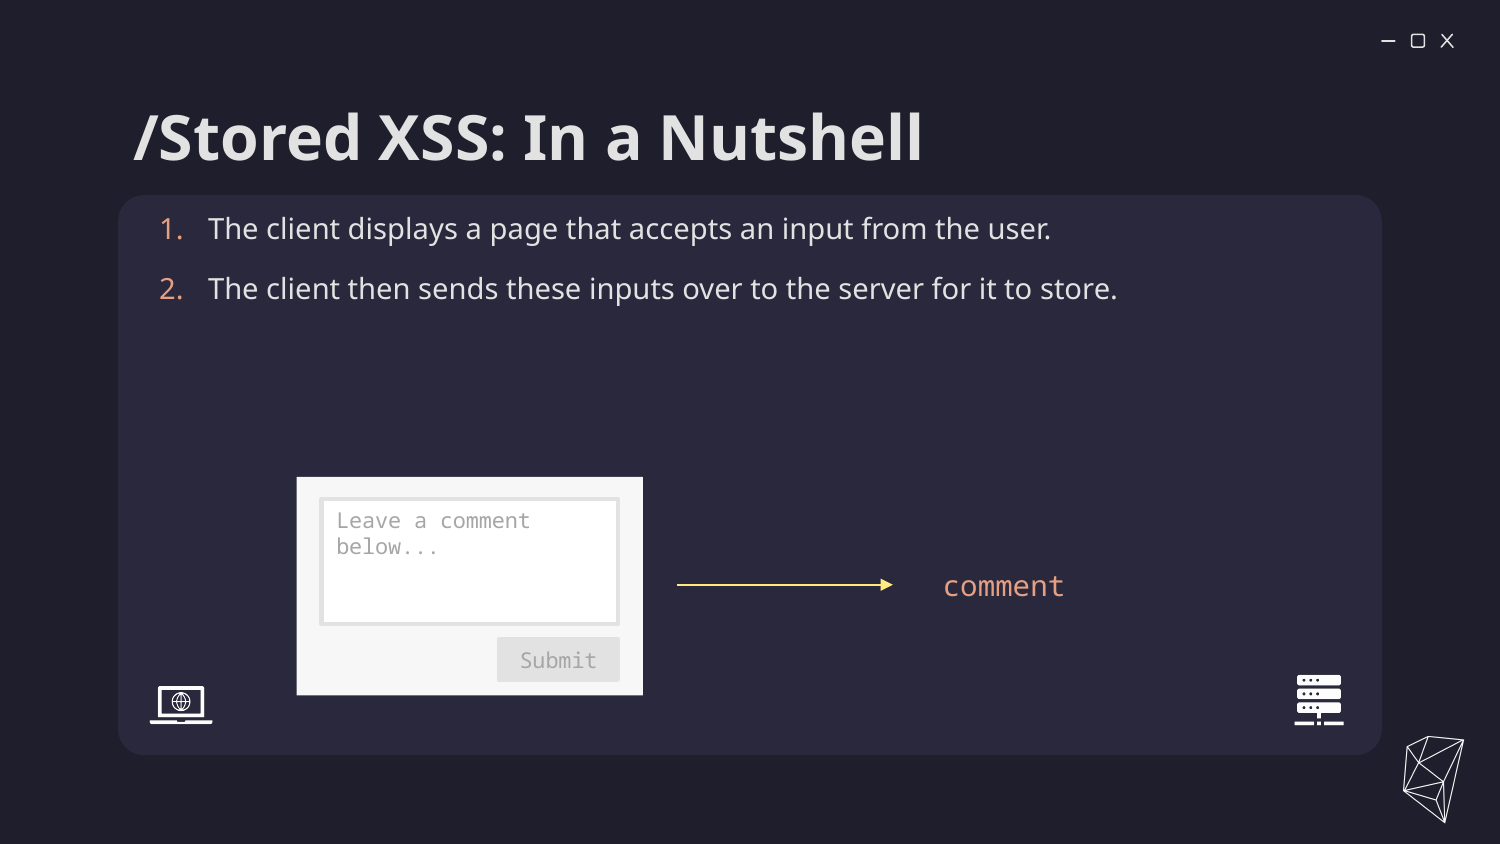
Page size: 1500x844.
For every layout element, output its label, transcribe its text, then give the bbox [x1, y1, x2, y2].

text_box comment [927, 559, 1081, 610]
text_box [296, 476, 644, 696]
picture [148, 672, 214, 739]
title /Stored XSS: In a Nutshell [118, 88, 1382, 183]
list The client displays a page that accepts an input from the user. The client then sends these inputs over to the server for it to store. [118, 195, 1382, 477]
picture [1286, 666, 1352, 733]
picture [1380, 726, 1487, 833]
